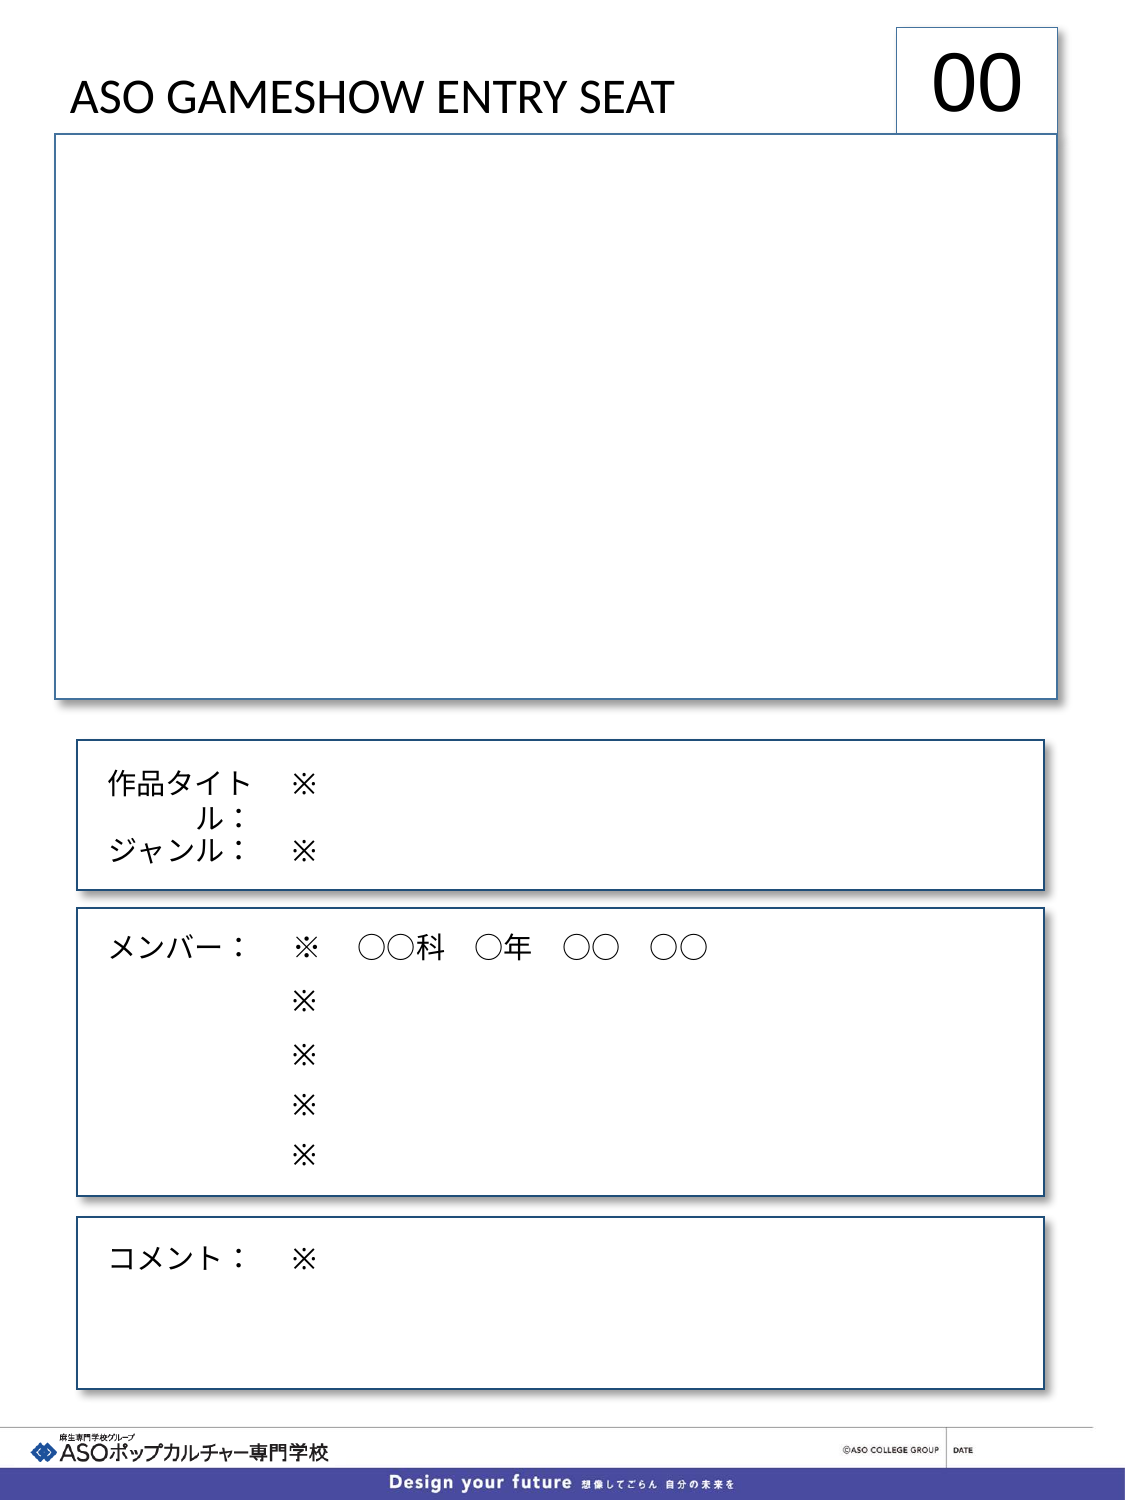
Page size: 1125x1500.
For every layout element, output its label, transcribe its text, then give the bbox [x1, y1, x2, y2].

text_box ※ [277, 1233, 1015, 1284]
text_box ※ [277, 975, 1015, 1025]
text_box ※ [277, 1078, 1015, 1128]
text_box 00 [908, 20, 1046, 136]
text_box ※ [277, 1128, 1015, 1179]
text_box ※ ○○科 ○年 ○○ ○○ [277, 921, 1015, 972]
text_box ※ [277, 1028, 1015, 1078]
text_box ※ [277, 758, 1015, 808]
picture [0, 1420, 1125, 1500]
text_box ※ [277, 824, 1015, 875]
